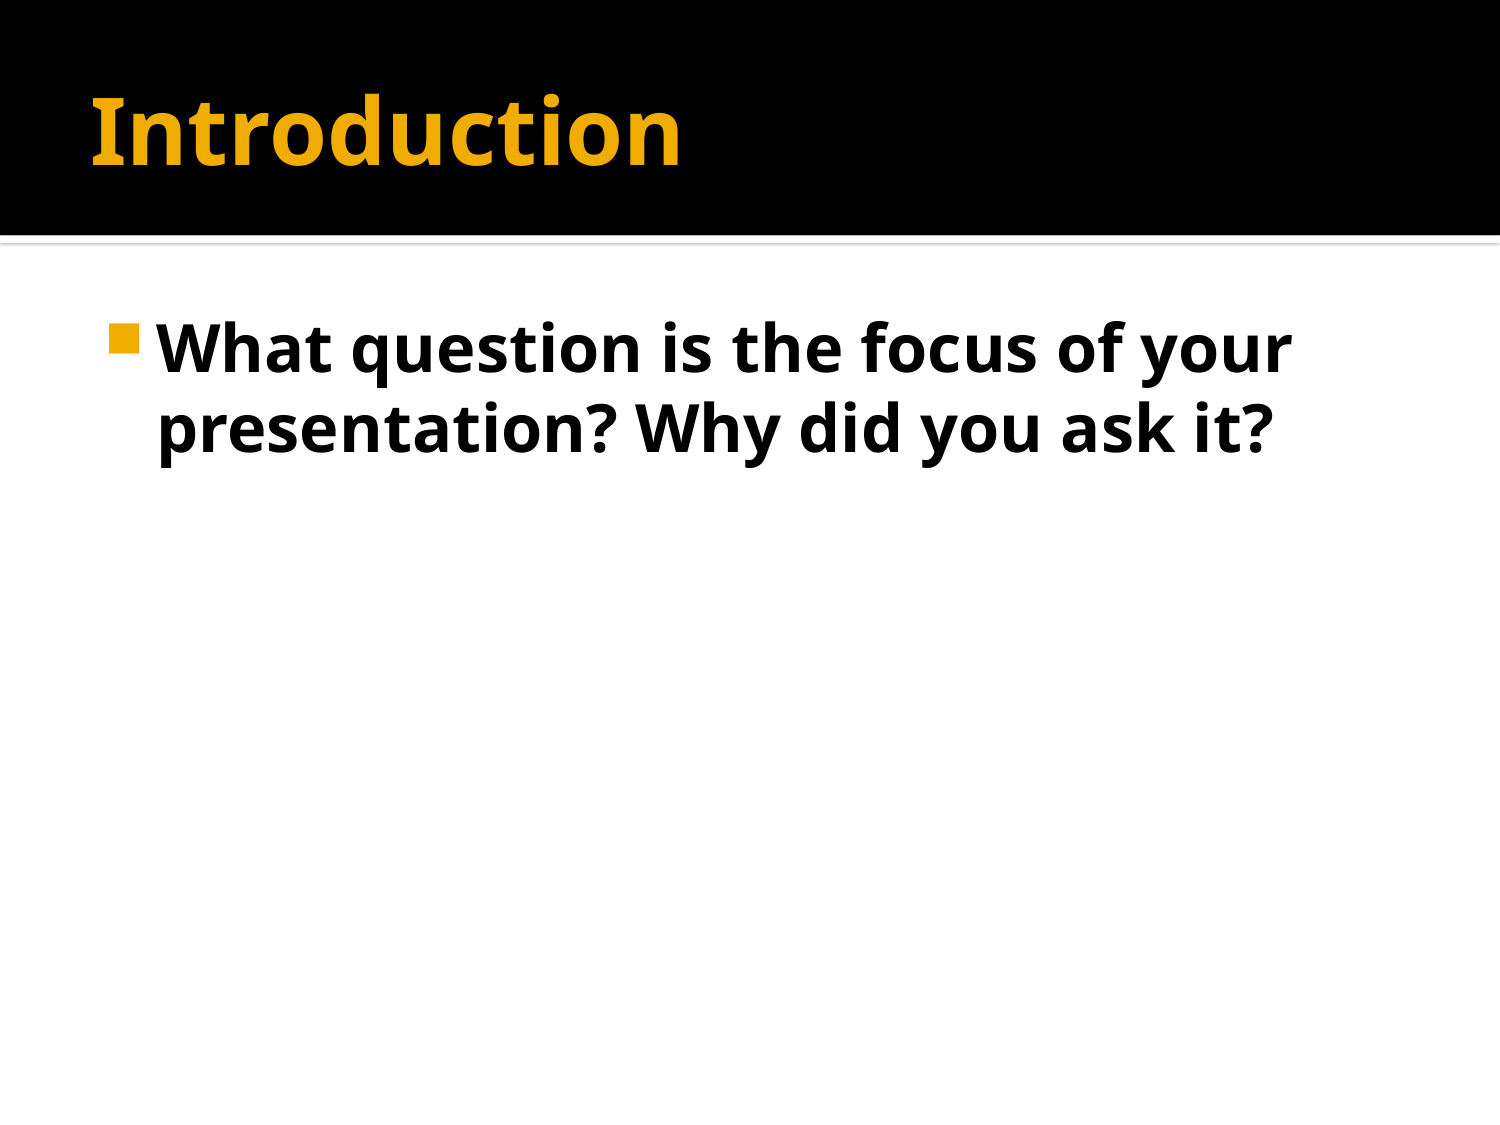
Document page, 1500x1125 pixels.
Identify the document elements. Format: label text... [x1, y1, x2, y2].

list What question is the focus of your presentation? Why did you ask it? [75, 291, 1425, 1050]
title Introduction [75, 25, 1425, 231]
